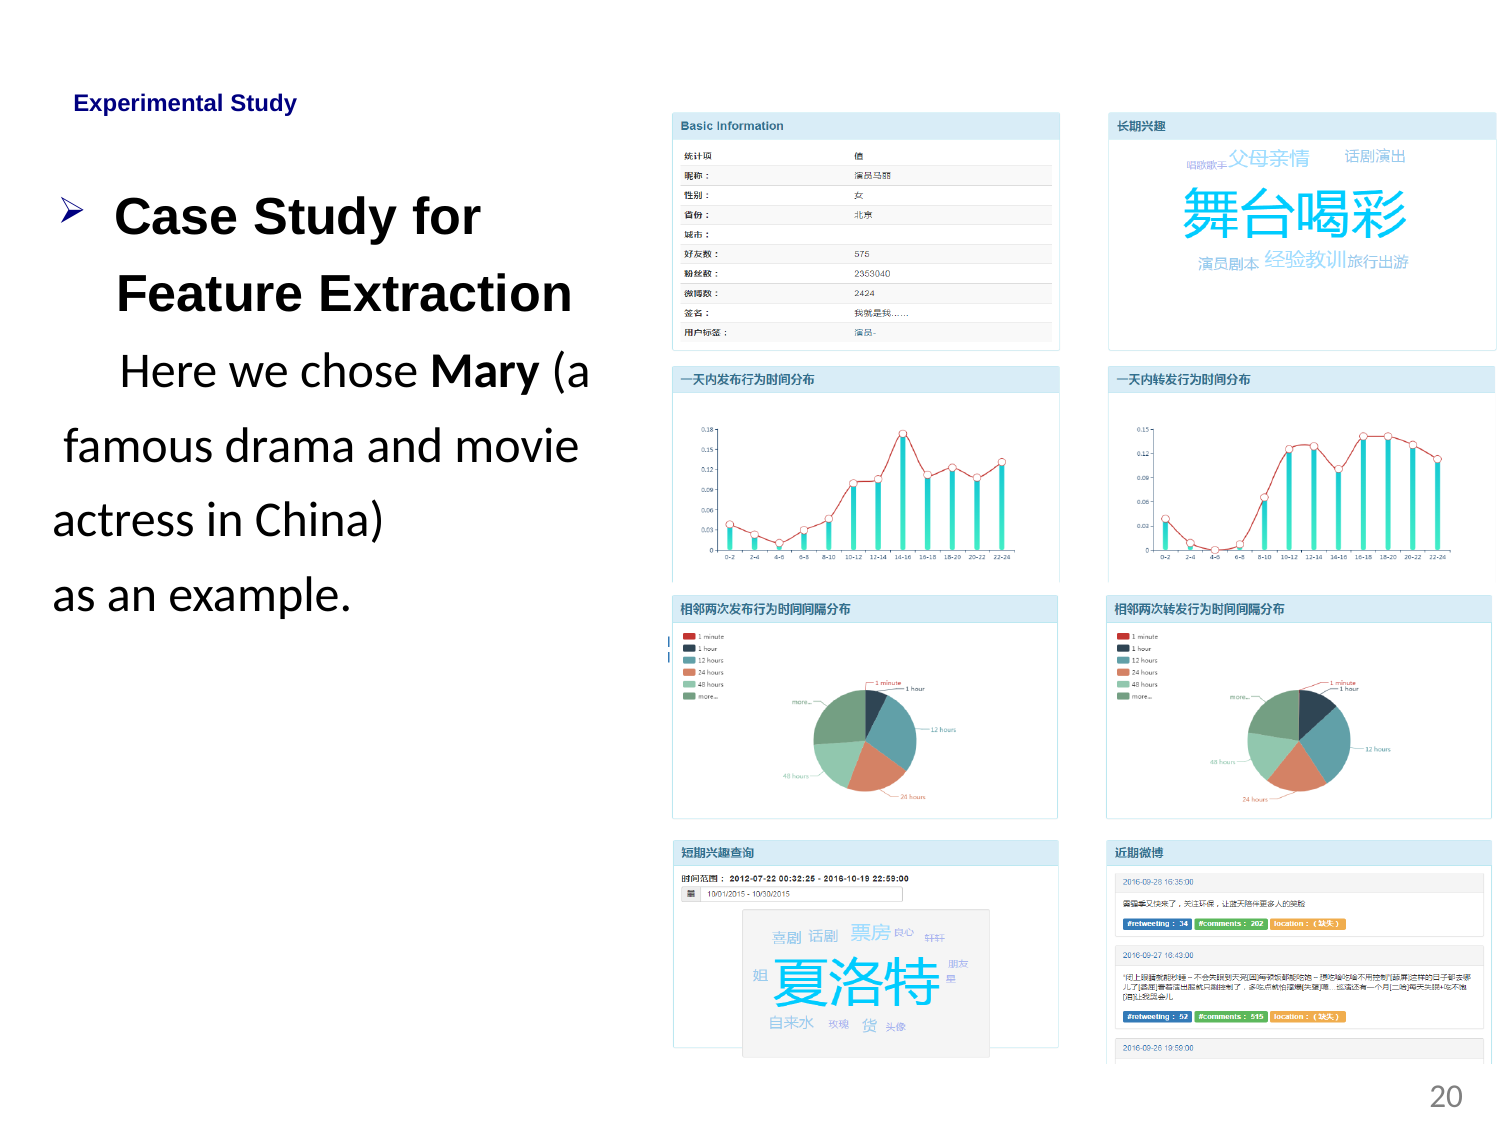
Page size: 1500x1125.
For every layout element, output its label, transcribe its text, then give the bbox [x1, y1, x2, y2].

title Experimental Study [58, 31, 1475, 180]
text_box Case Study for Feature Extraction Here we chose Mary (a famous drama and movie actress in China) as an example. [37, 182, 668, 1064]
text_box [668, 107, 1500, 1065]
slide_number 20 [1140, 1065, 1478, 1125]
